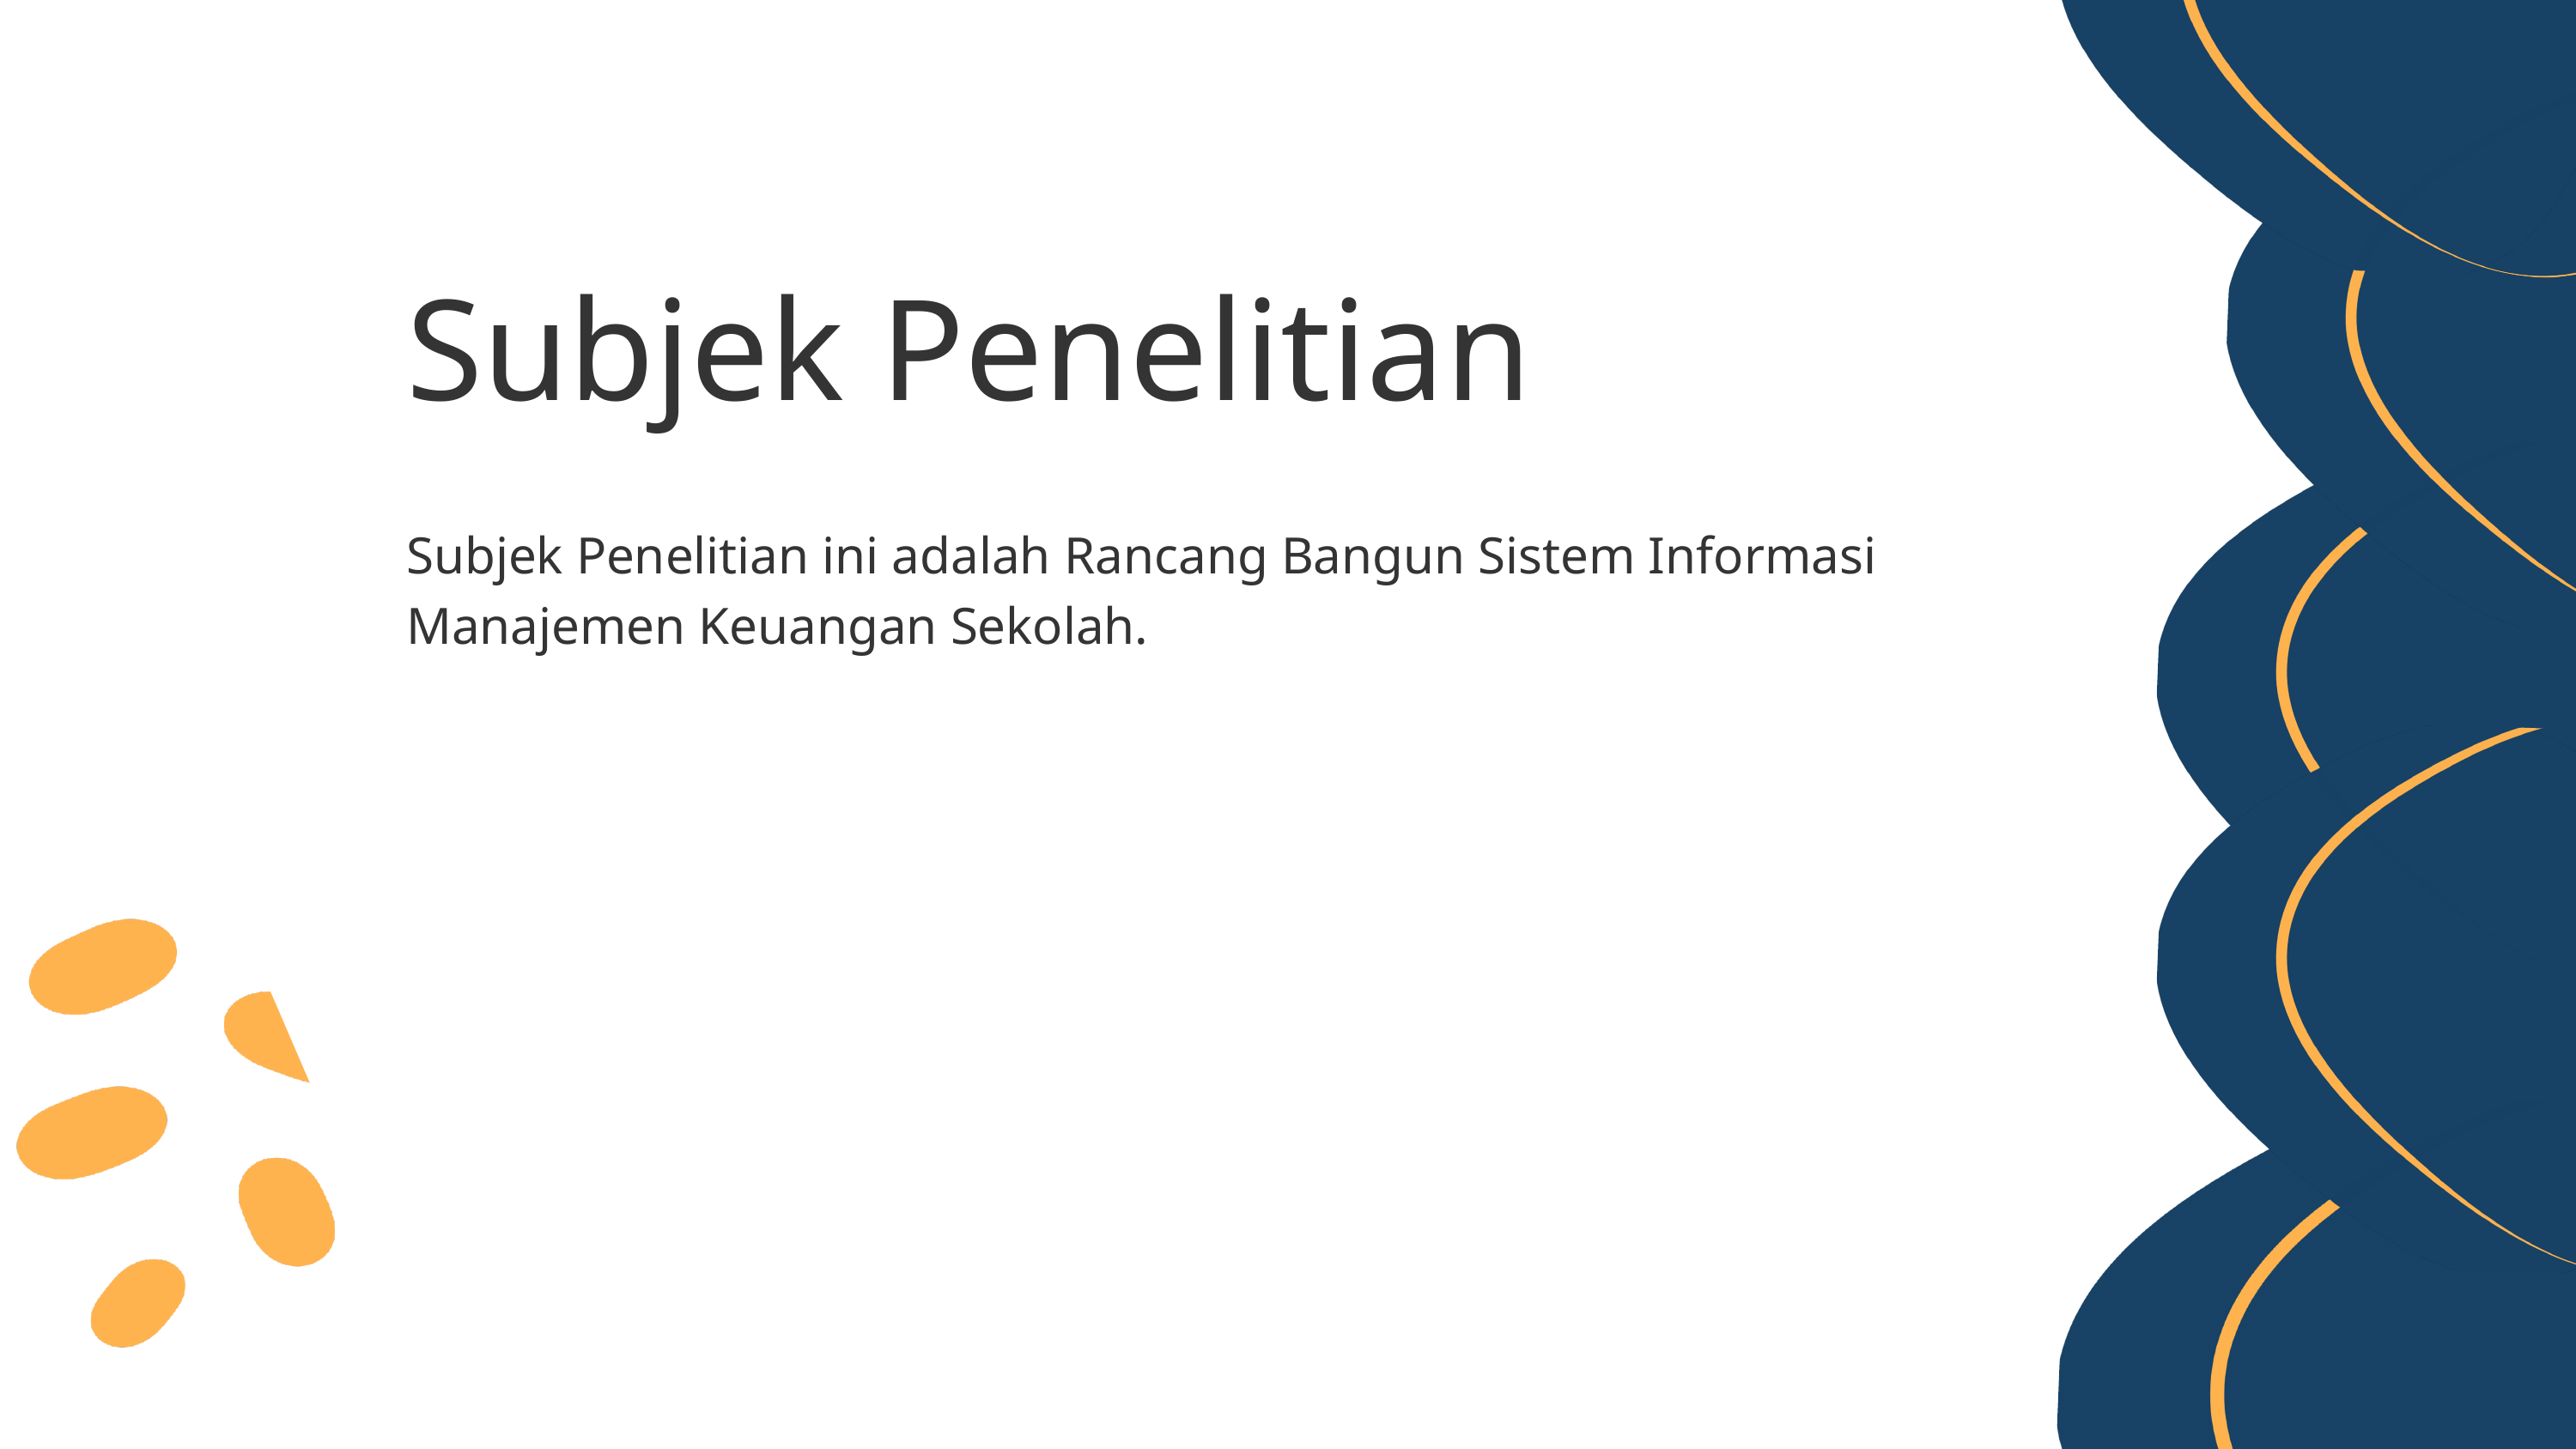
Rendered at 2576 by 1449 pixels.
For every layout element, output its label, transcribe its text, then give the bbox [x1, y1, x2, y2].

text_box Subjek Penelitian ini adalah Rancang Bangun Sistem Informasi Manajemen Keuangan Sekolah. [406, 513, 1999, 654]
text_box [2056, 1081, 2576, 1449]
text_box [2146, 713, 2576, 1276]
text_box [2215, 266, 2576, 632]
text_box Subjek Penelitian [406, 261, 1765, 429]
text_box [2146, 427, 2576, 973]
text_box [2047, 0, 2576, 280]
text_box [0, 830, 407, 1449]
